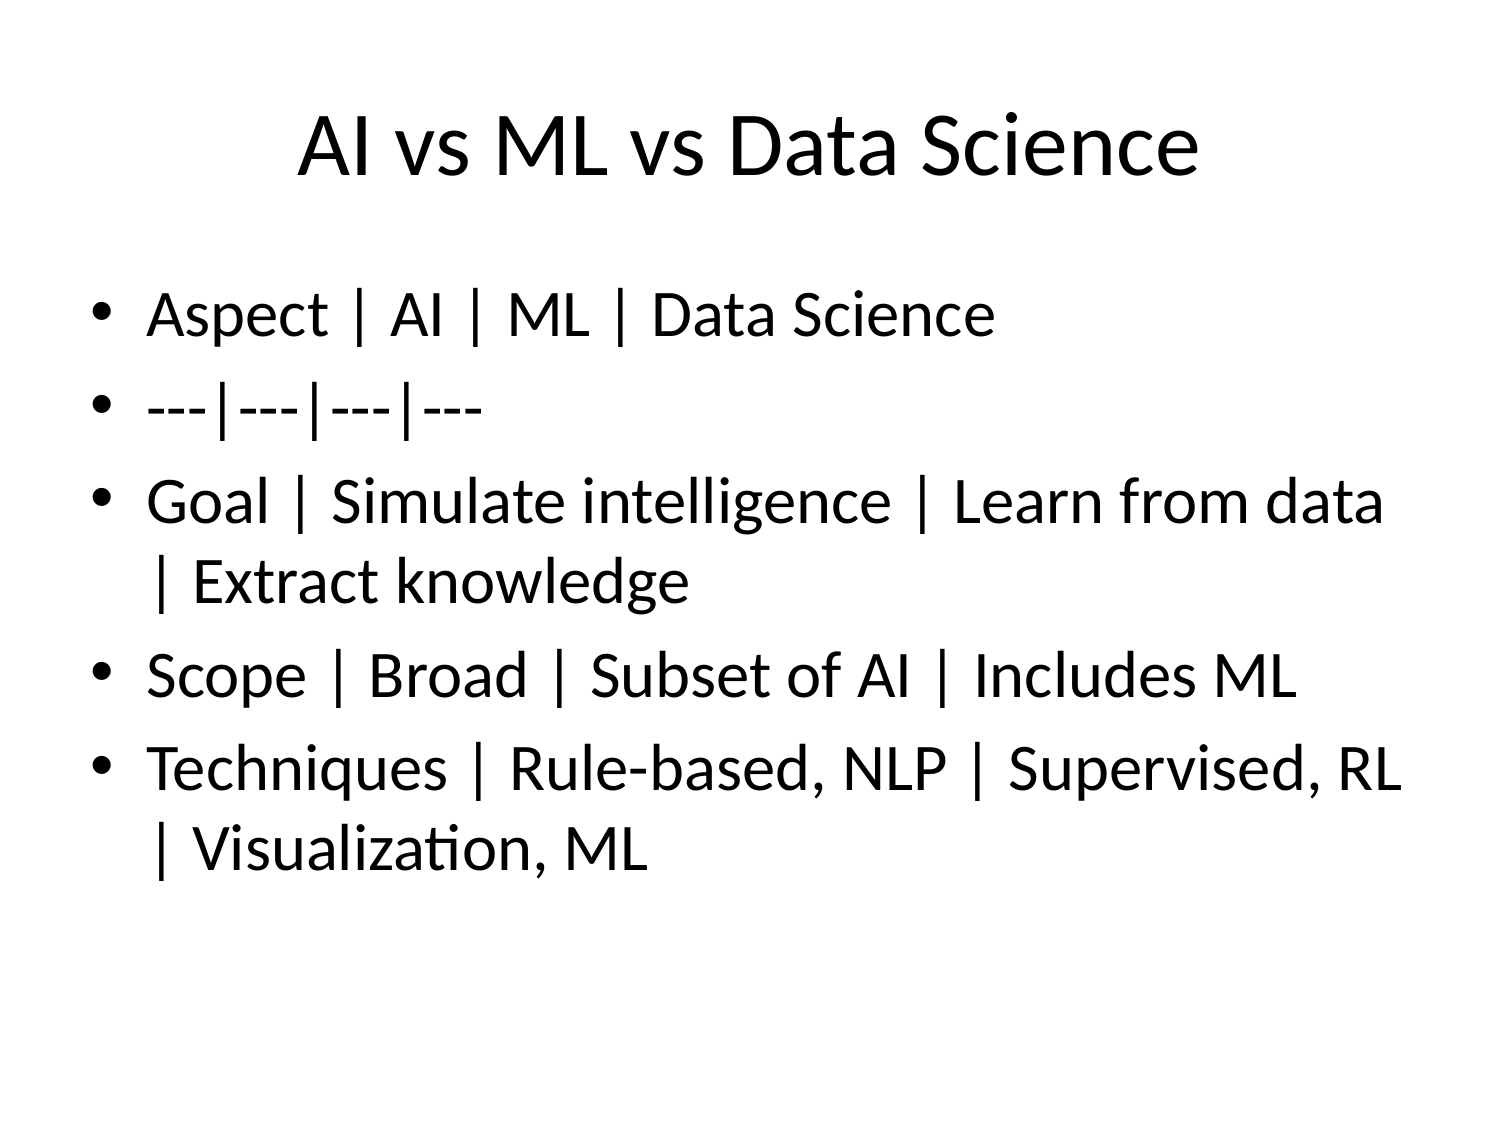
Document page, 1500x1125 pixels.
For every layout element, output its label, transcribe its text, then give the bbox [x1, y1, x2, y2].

list Aspect | AI | ML | Data Science ---|---|---|--- Goal | Simulate intelligence | Learn from data | Extract knowledge Scope | Broad | Subset of AI | Includes ML Techniques | Rule-based, NLP | Supervised, RL | Visualization, ML [75, 262, 1425, 1005]
title AI vs ML vs Data Science [75, 45, 1425, 233]
